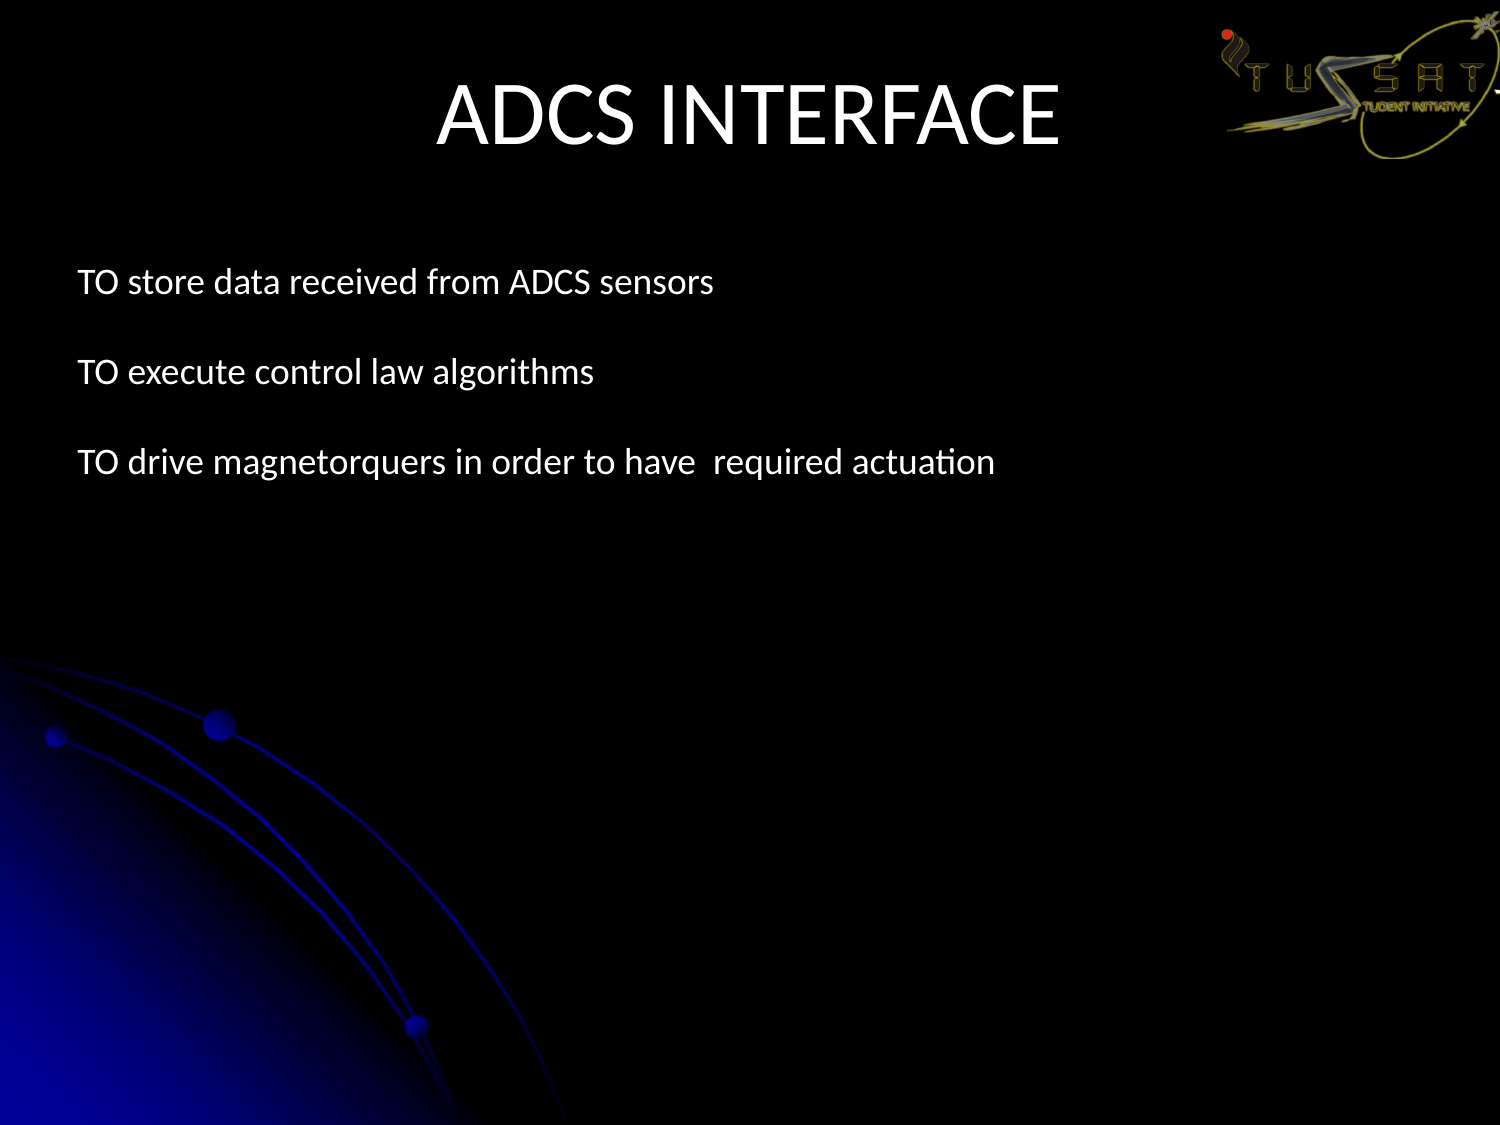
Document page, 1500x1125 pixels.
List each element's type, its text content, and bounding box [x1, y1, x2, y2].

text_box ADCS INTERFACE [74, 45, 1425, 233]
text_box TO store data received from ADCS sensors TO execute control law algorithms TO drive magnetorquers in order to have required actuation [62, 249, 1313, 490]
picture [0, 0, 1500, 1125]
